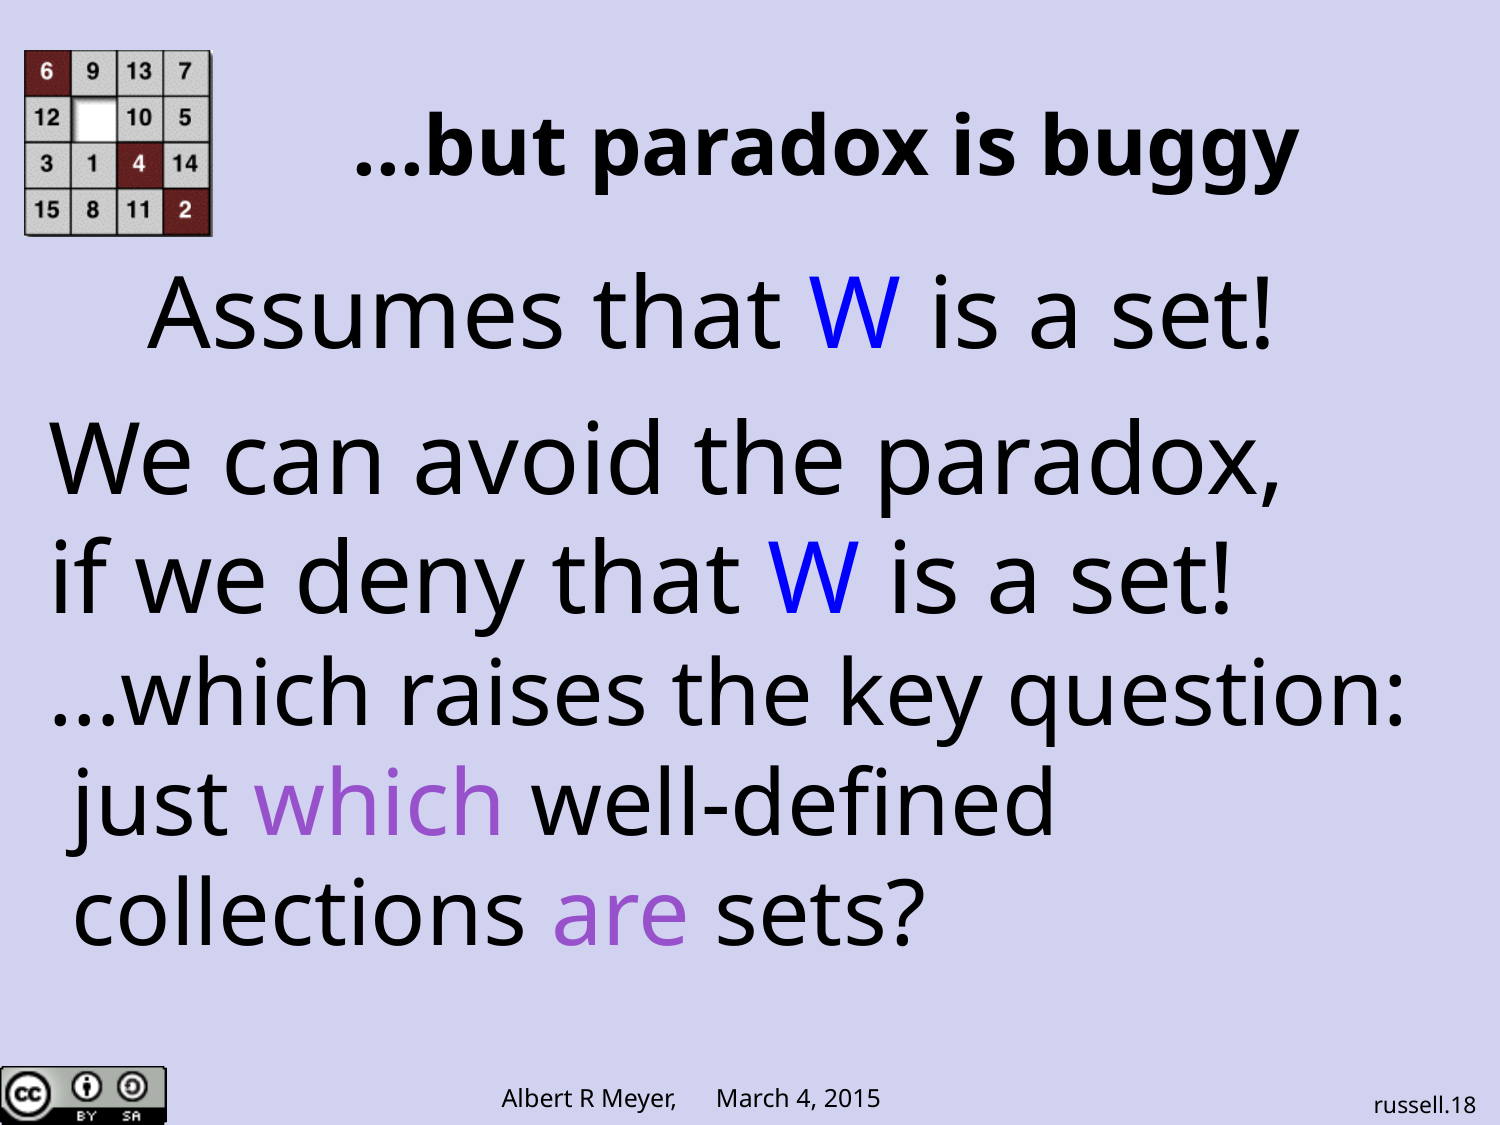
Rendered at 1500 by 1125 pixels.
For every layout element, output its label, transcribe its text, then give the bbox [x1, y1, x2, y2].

picture [0, 1066, 167, 1125]
text_box Assumes that W is a set! [132, 241, 1367, 376]
title ...but paradox is buggy [268, 59, 1384, 225]
text_box We can avoid the paradox, if we deny that W is a set! …which raises the key question: just which well-defined collections are sets? [33, 386, 1466, 972]
picture [24, 50, 213, 237]
